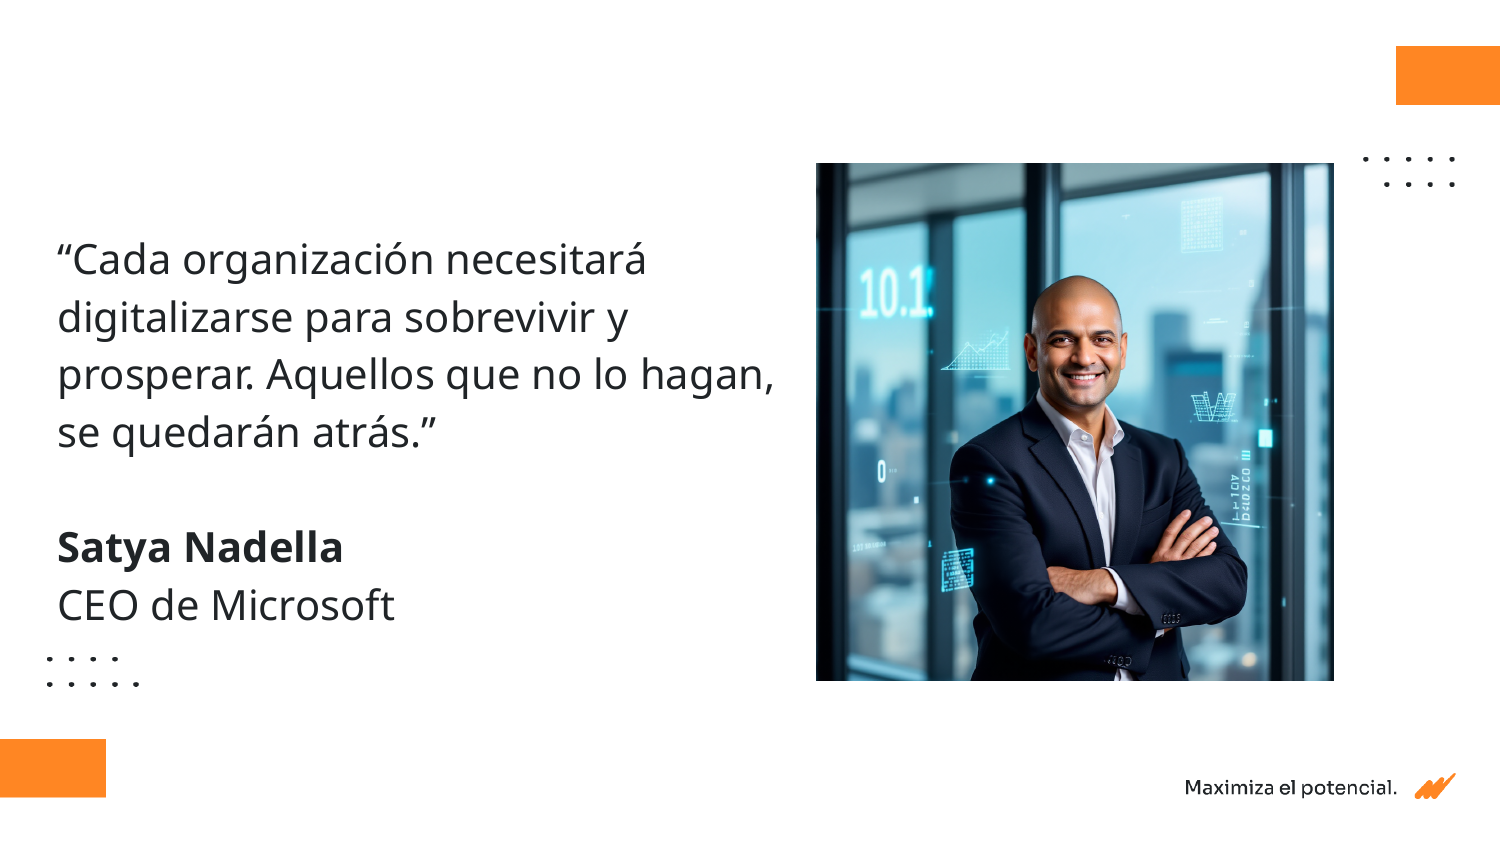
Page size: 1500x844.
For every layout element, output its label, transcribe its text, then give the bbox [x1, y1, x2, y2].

picture [0, 0, 1500, 844]
list “Cada organización necesitará digitalizarse para sobrevivir y prosperar. Aquellos que no lo hagan, se quedarán atrás.” Satya Nadella CEO de Microsoft [23, 210, 811, 634]
